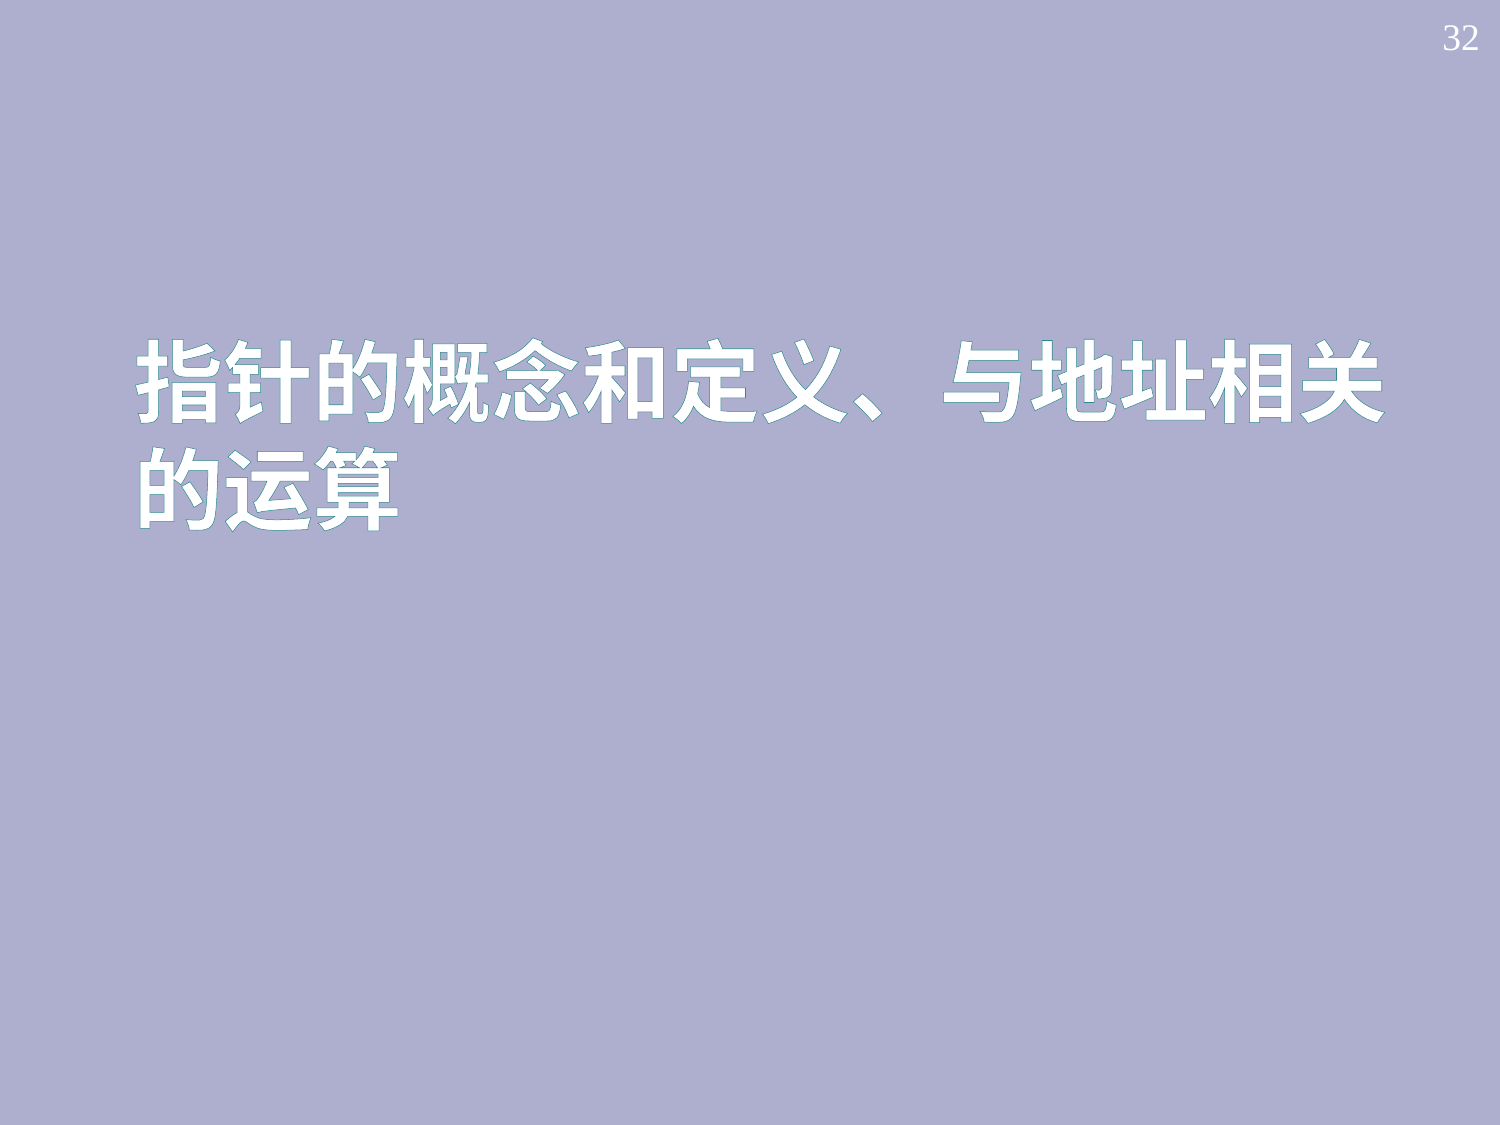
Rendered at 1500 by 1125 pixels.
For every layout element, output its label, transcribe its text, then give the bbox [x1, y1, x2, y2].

slide_number 32 [1157, 5, 1495, 66]
title 指针的概念和定义、与地址相关的运算 [118, 324, 1447, 549]
